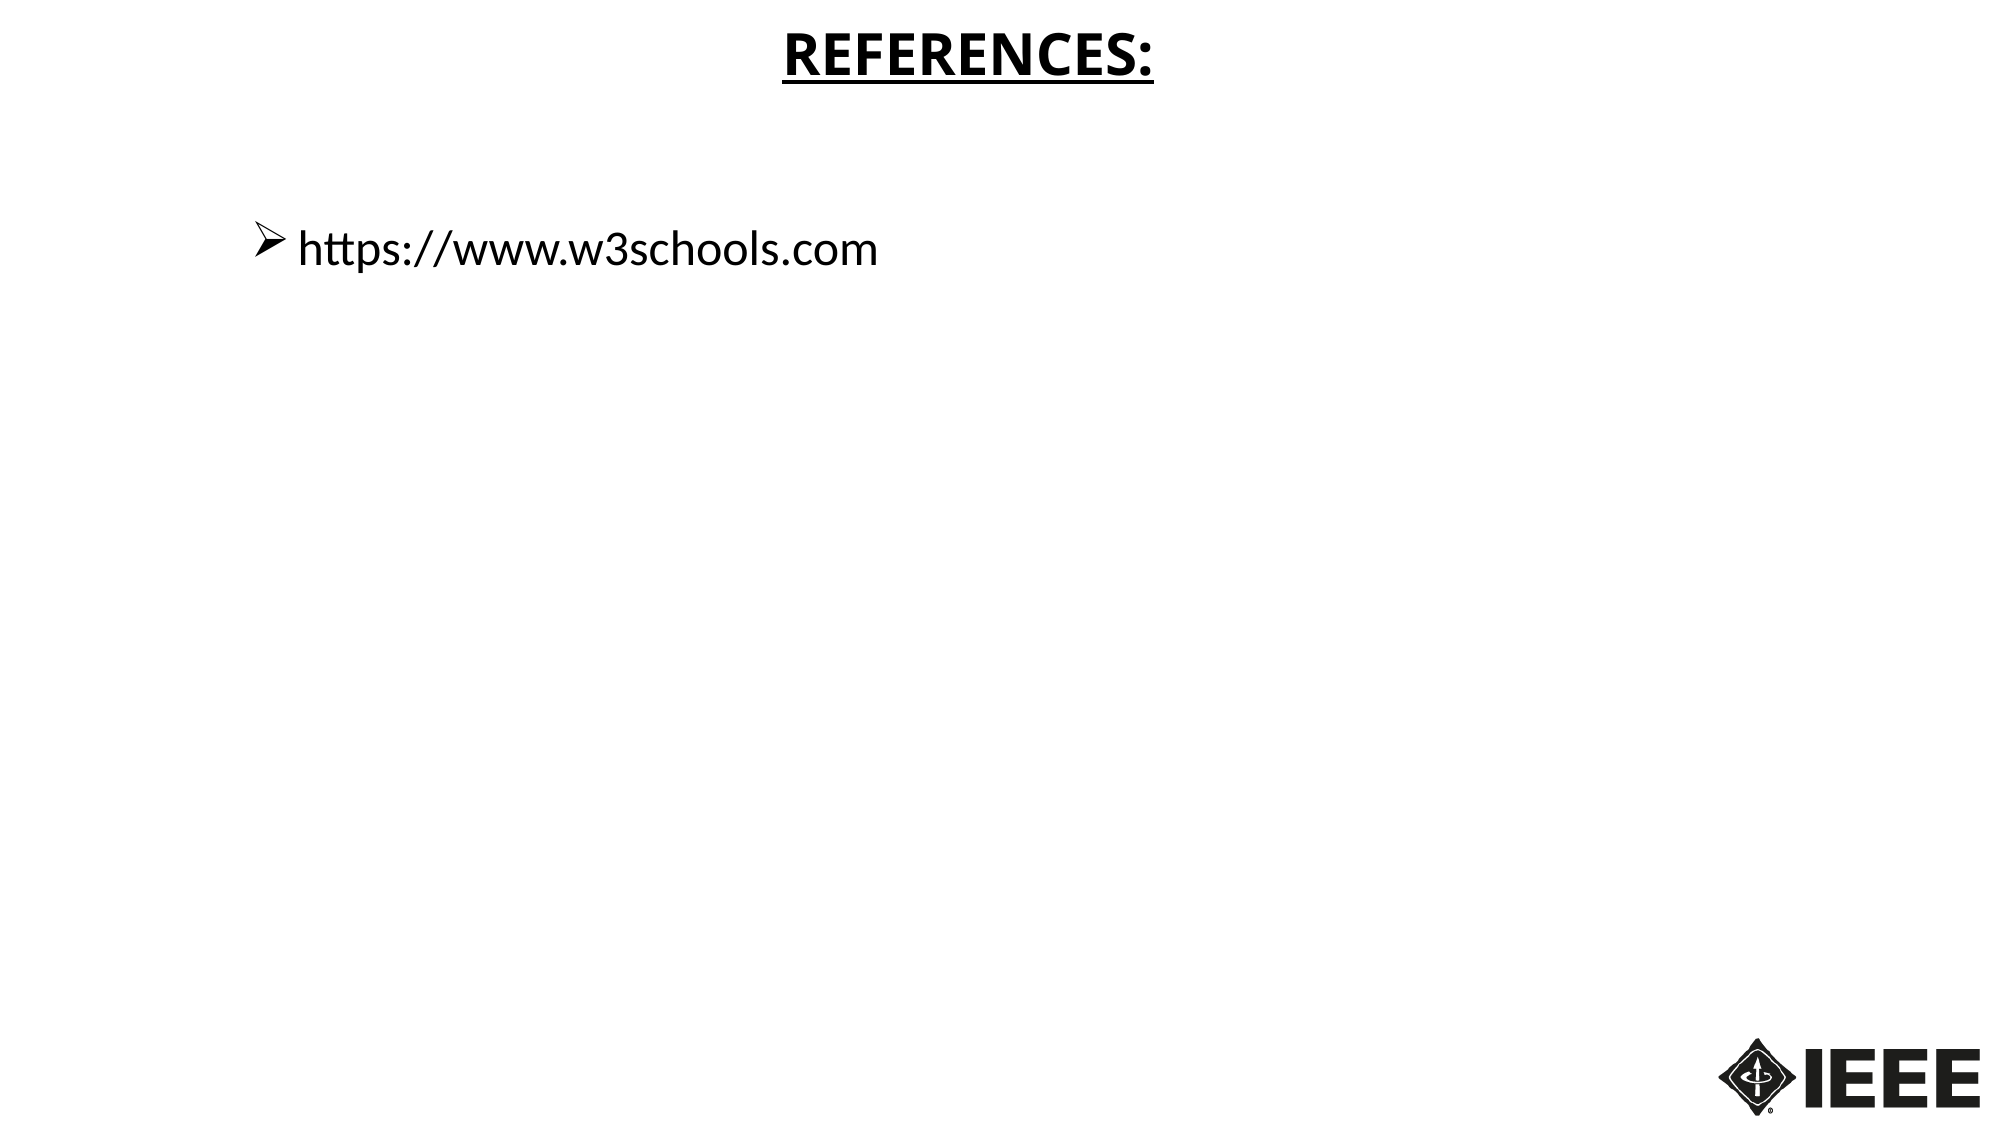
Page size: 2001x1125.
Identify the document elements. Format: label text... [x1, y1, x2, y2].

text_box REFERENCES: [27, 9, 1909, 95]
text_box https://www.w3schools.com [236, 208, 1556, 283]
picture [1718, 1038, 1980, 1116]
